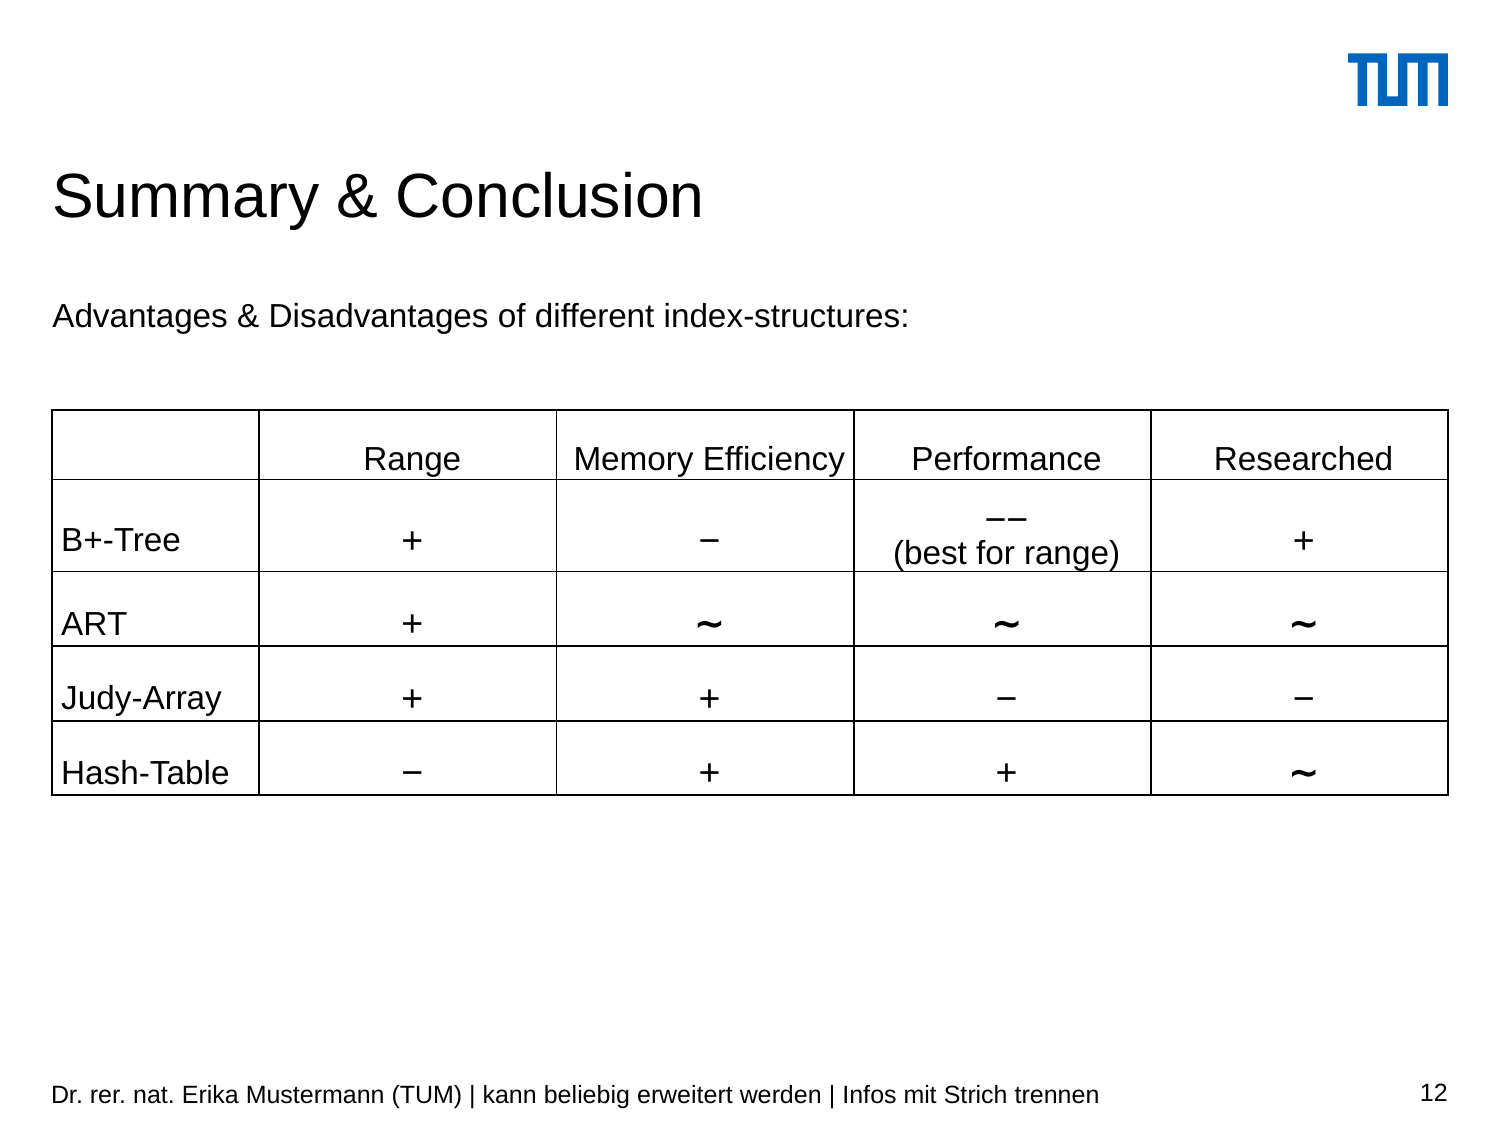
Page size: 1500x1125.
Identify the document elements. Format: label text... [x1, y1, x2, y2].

table_cell − [855, 647, 1150, 720]
footer Dr. rer. nat. Erika Mustermann (TUM) | kann beliebig erweitert werden | Infos mit Strich trennen [51, 1061, 1336, 1125]
table_cell + [855, 722, 1150, 794]
title Summary & Conclusion [52, 162, 1449, 231]
table_cell Hash-Table [53, 722, 258, 794]
table_cell − [557, 480, 853, 571]
list Advantages & Disadvantages of different index-structures: [52, 288, 1449, 407]
table_cell − [260, 722, 556, 794]
table_cell ∼ [1152, 722, 1447, 794]
slide_number 12 [1336, 1061, 1448, 1122]
table_cell ∼ [1152, 572, 1447, 645]
table_cell ART [53, 572, 258, 645]
table_cell + [557, 647, 853, 720]
table_cell ∼ [855, 572, 1150, 645]
table_header Memory Efficiency [557, 411, 853, 479]
table_cell + [260, 572, 556, 645]
table_header Researched [1152, 411, 1447, 479]
table_cell − [1152, 647, 1447, 720]
table_cell + [1152, 480, 1447, 571]
table_header Performance [855, 411, 1150, 479]
table_cell −− (best for range) [855, 480, 1150, 571]
table_cell + [557, 722, 853, 794]
table_header [53, 411, 258, 479]
table_cell + [260, 647, 556, 720]
table_cell ∼ [557, 572, 853, 645]
table_cell + [260, 480, 556, 571]
table_cell B+-Tree [53, 480, 258, 571]
table_header Range [260, 411, 556, 479]
table_cell Judy-Array [53, 647, 258, 720]
